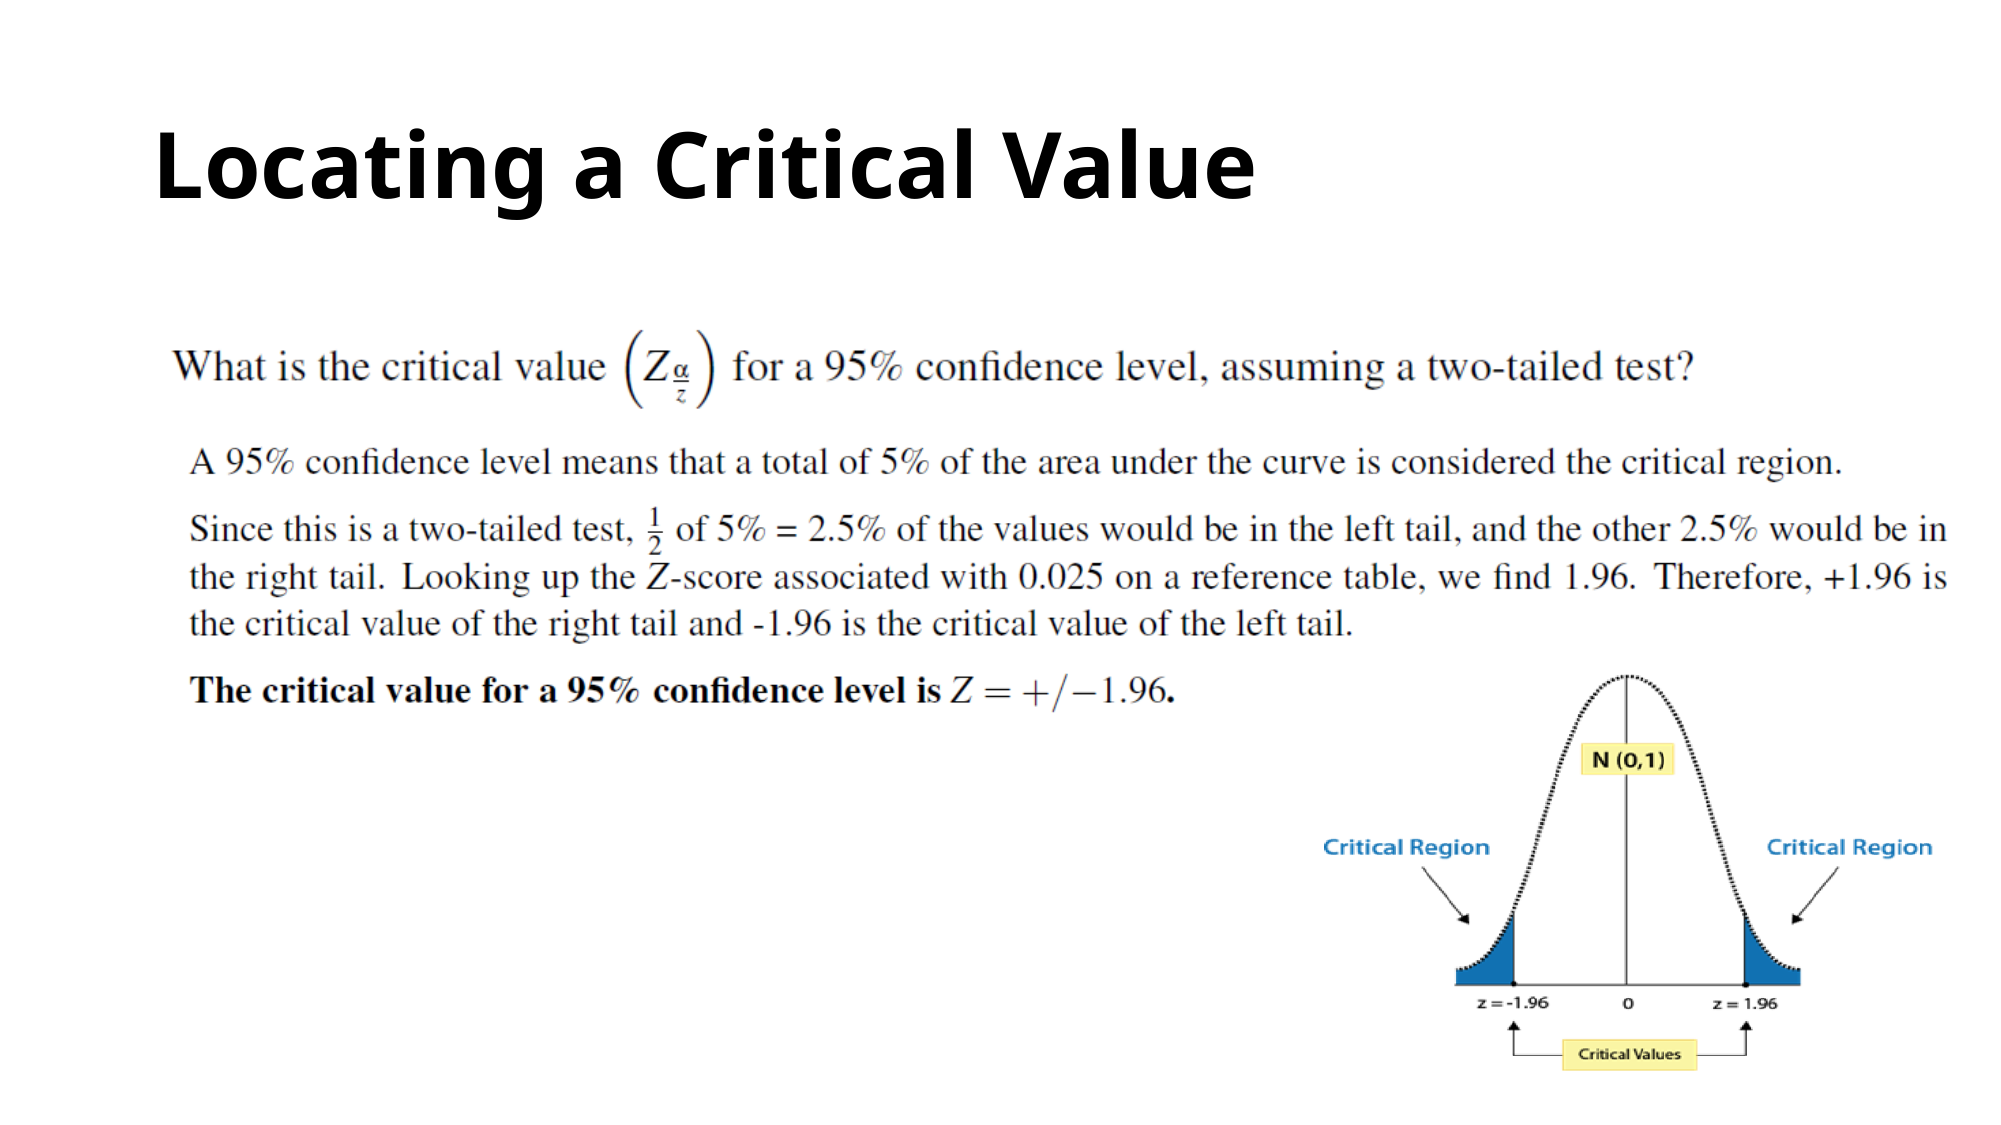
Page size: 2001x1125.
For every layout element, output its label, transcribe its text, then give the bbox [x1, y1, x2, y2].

title Locating a Critical Value [137, 59, 1863, 278]
picture [103, 299, 1966, 1081]
